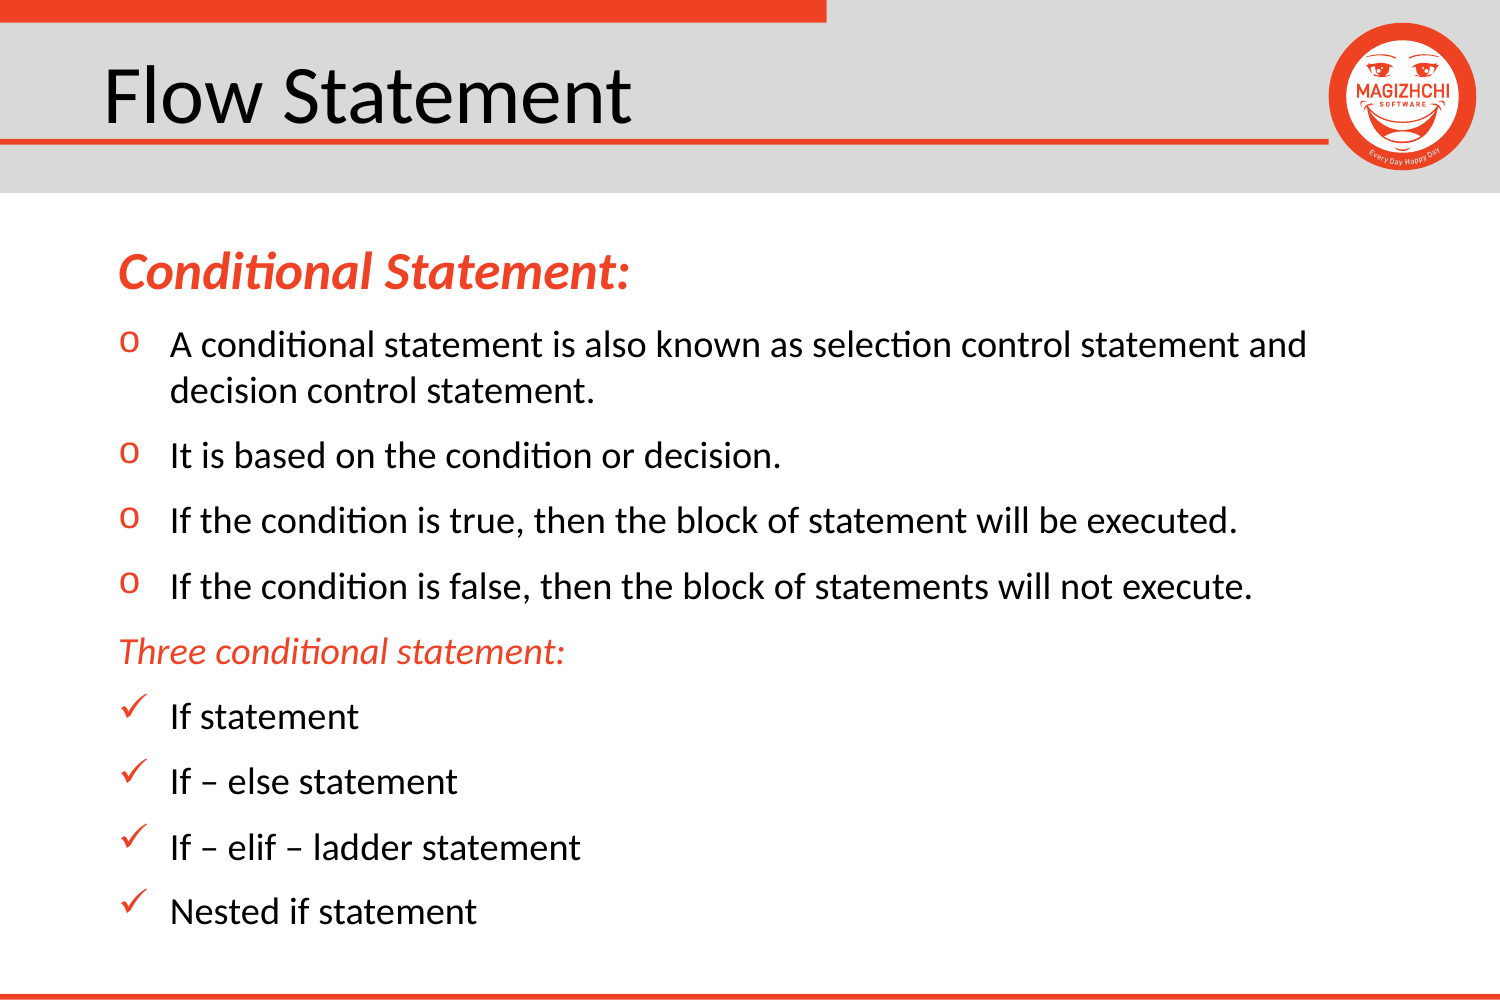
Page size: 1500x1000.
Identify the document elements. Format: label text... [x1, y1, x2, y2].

list Conditional Statement: A conditional statement is also known as selection control statement and decision control statement. It is based on the condition or decision. If the condition is true, then the block of statement will be executed. If the condition is false, then the block of statements will not execute. Three conditional statement: If statement If – else statement If – elif – ladder statement Nested if statement [103, 228, 1397, 947]
title Flow Statement [88, 53, 1418, 140]
